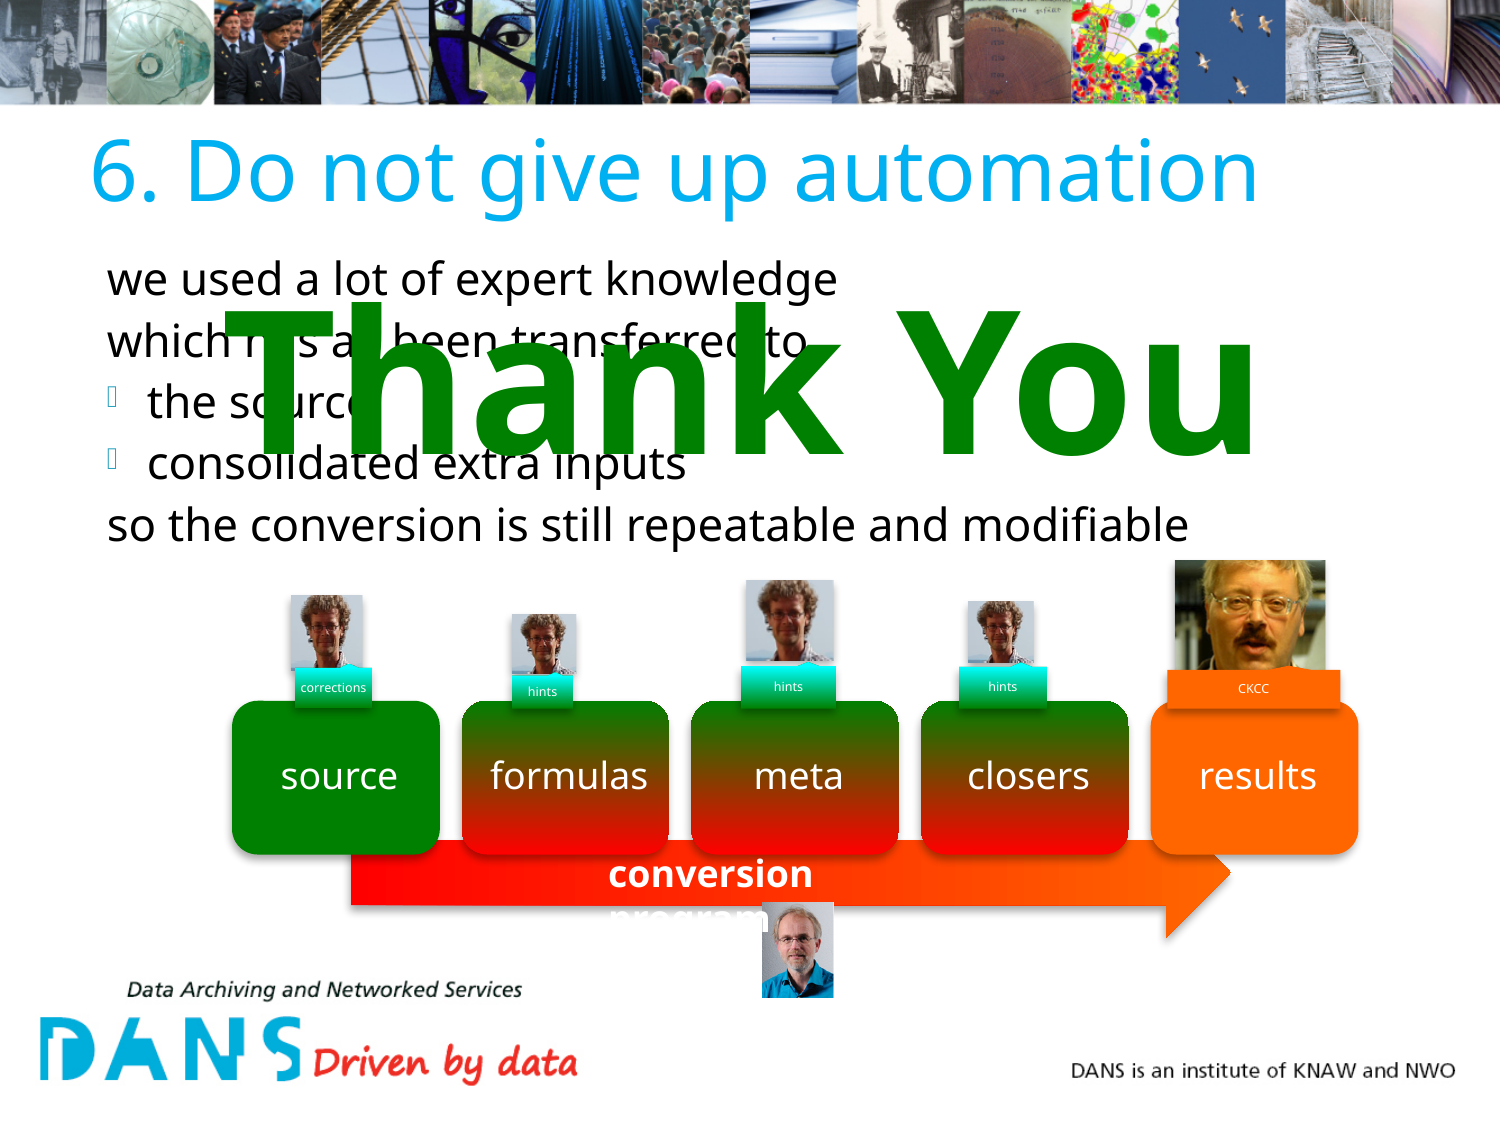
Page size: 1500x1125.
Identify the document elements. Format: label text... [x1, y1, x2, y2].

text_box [231, 503, 1359, 709]
title 6. Do not give up automation [75, 101, 1425, 233]
list we used a lot of expert knowledge which has all been transferred to the source consolidated extra inputs so the conversion is still repeatable and modifiable [75, 502, 1425, 561]
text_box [231, 720, 1359, 971]
text_box Thank You [0, 246, 1489, 502]
picture [0, 0, 1500, 1125]
